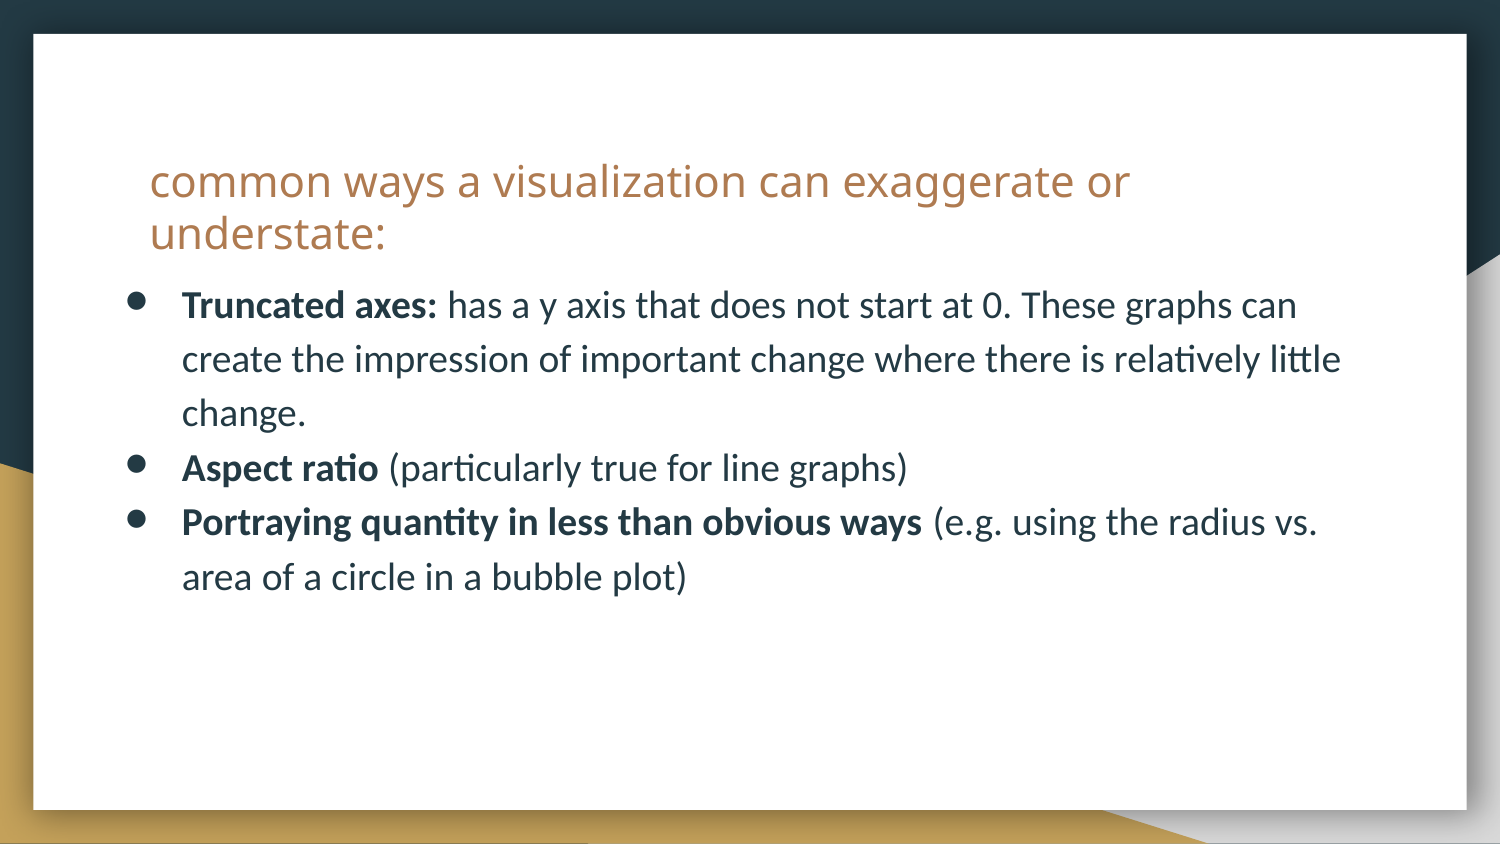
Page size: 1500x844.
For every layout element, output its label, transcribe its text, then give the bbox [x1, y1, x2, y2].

title common ways a visualization can exaggerate or understate: [134, 138, 1366, 256]
list Truncated axes: has a y axis that does not start at 0. These graphs can create the impression of important change where there is relatively little change. Aspect ratio (particularly true for line graphs) Portraying quantity in less than obvious ways (e.g. using the radius vs. area of a circle in a bubble plot) [91, 256, 1408, 736]
